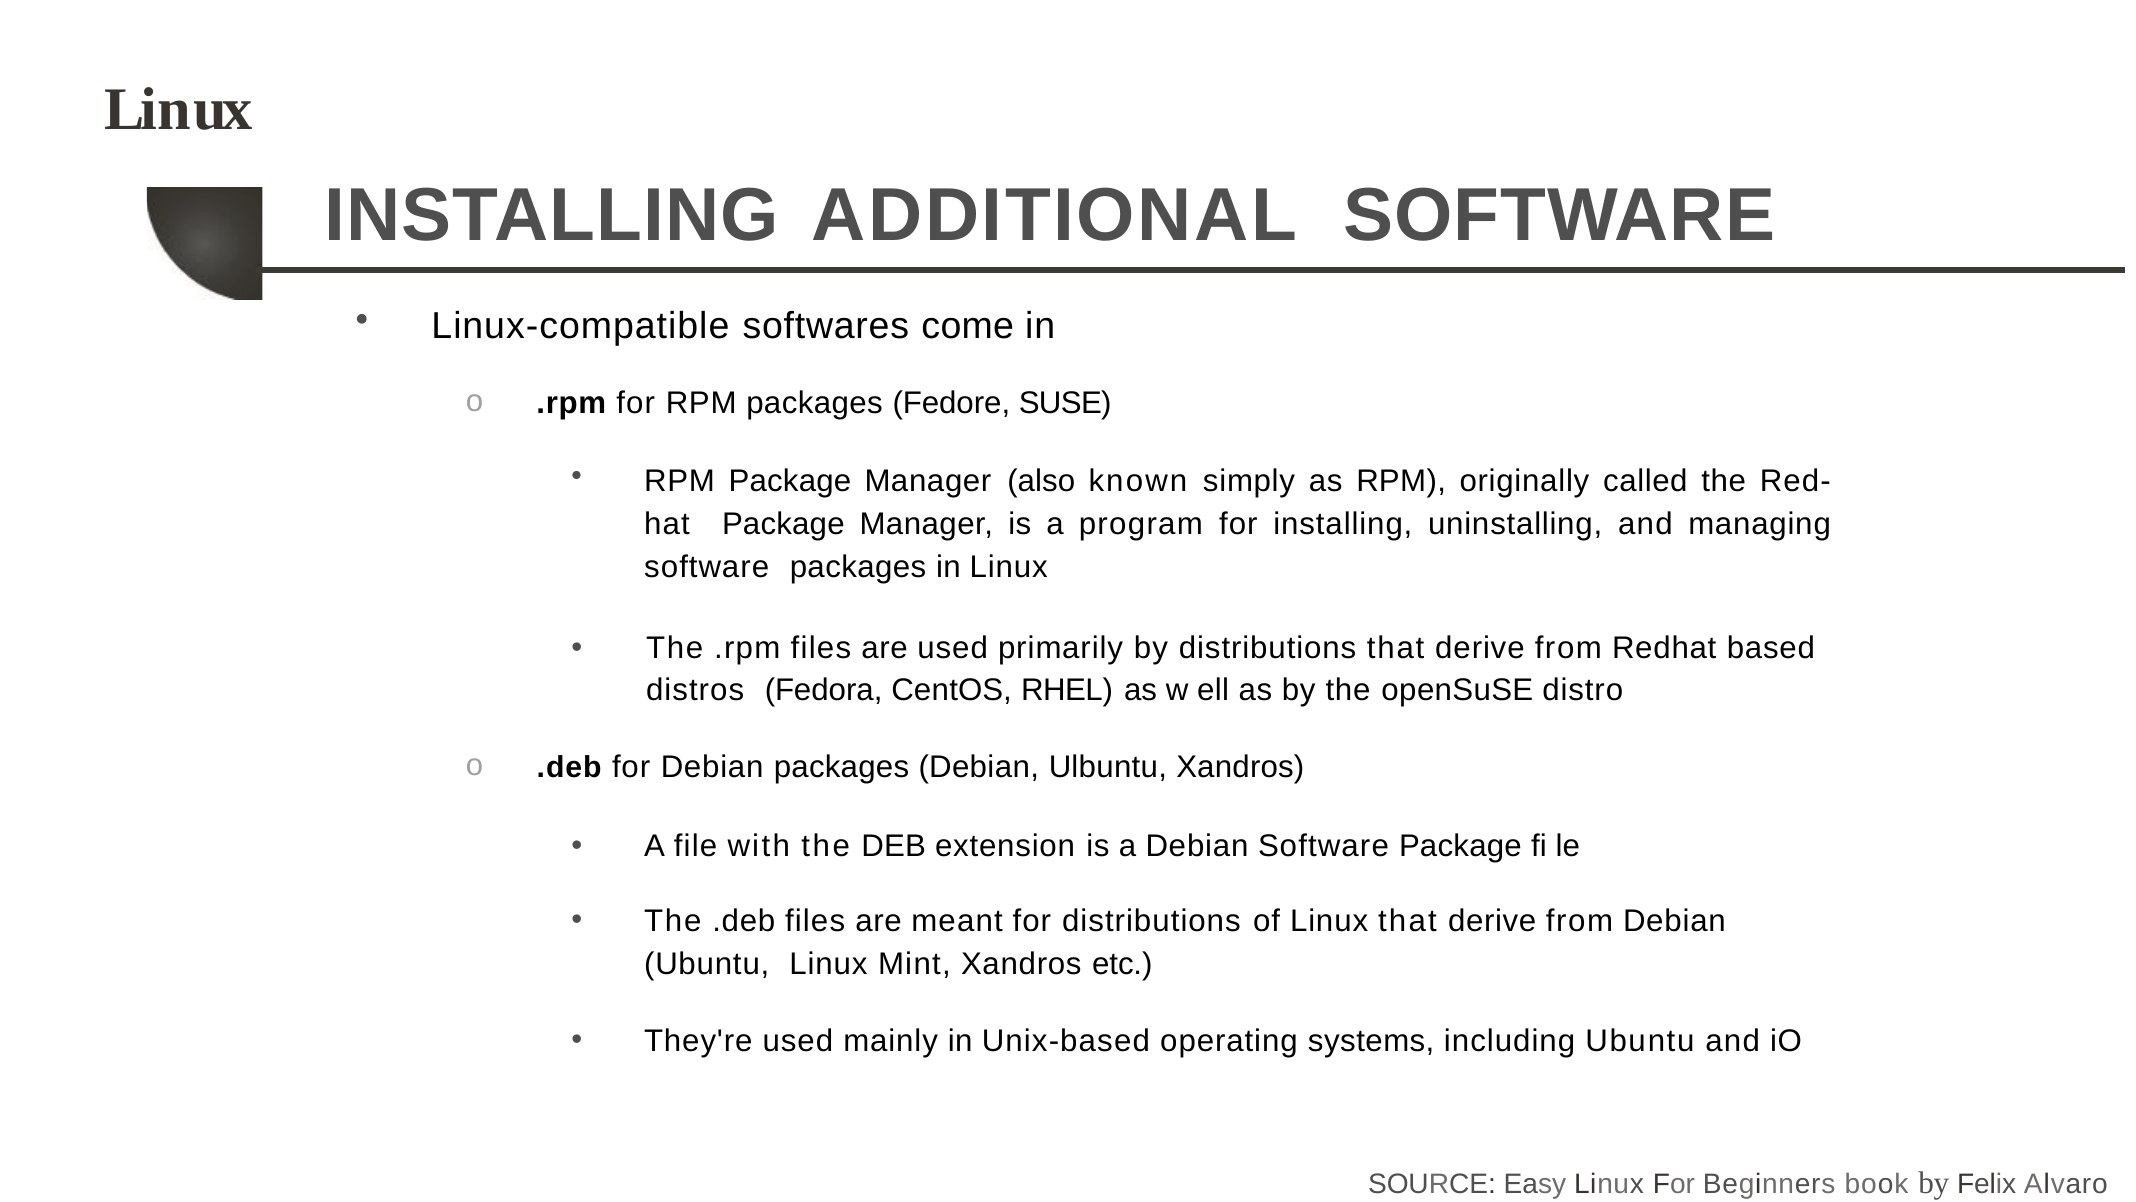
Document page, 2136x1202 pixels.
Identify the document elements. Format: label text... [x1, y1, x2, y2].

text_box INSTALLING ADDITIONAL SOFTWARE Linux-compatible softwares come in .rpm for RPM packages (Fedore, SUSE) RPM Package Manager (also known simply as RPM), originally called the Red-hat Package Manager, is a program for installing, uninstalling, and managing software packages in Linux The .rpm files are used primarily by distributions that derive from Redhat based distros (Fedora, CentOS, RHEL) as w ell as by the openSuSE distro .deb for Debian packages (Debian, Ulbuntu, Xandros) A file with the DEB extension is a Debian Software Package fi le The .deb files are meant for distributions of Linux that derive from Debian (Ubuntu, Linux Mint, Xandros etc.) They're used mainly in Unix-based operating systems, including Ubuntu and iO [322, 165, 1902, 1058]
picture [146, 270, 263, 300]
text_box SOURCE: Easy Linux For Beginners book by Felix Alvaro [1366, 1163, 2114, 1201]
title Linux [104, 69, 2032, 270]
